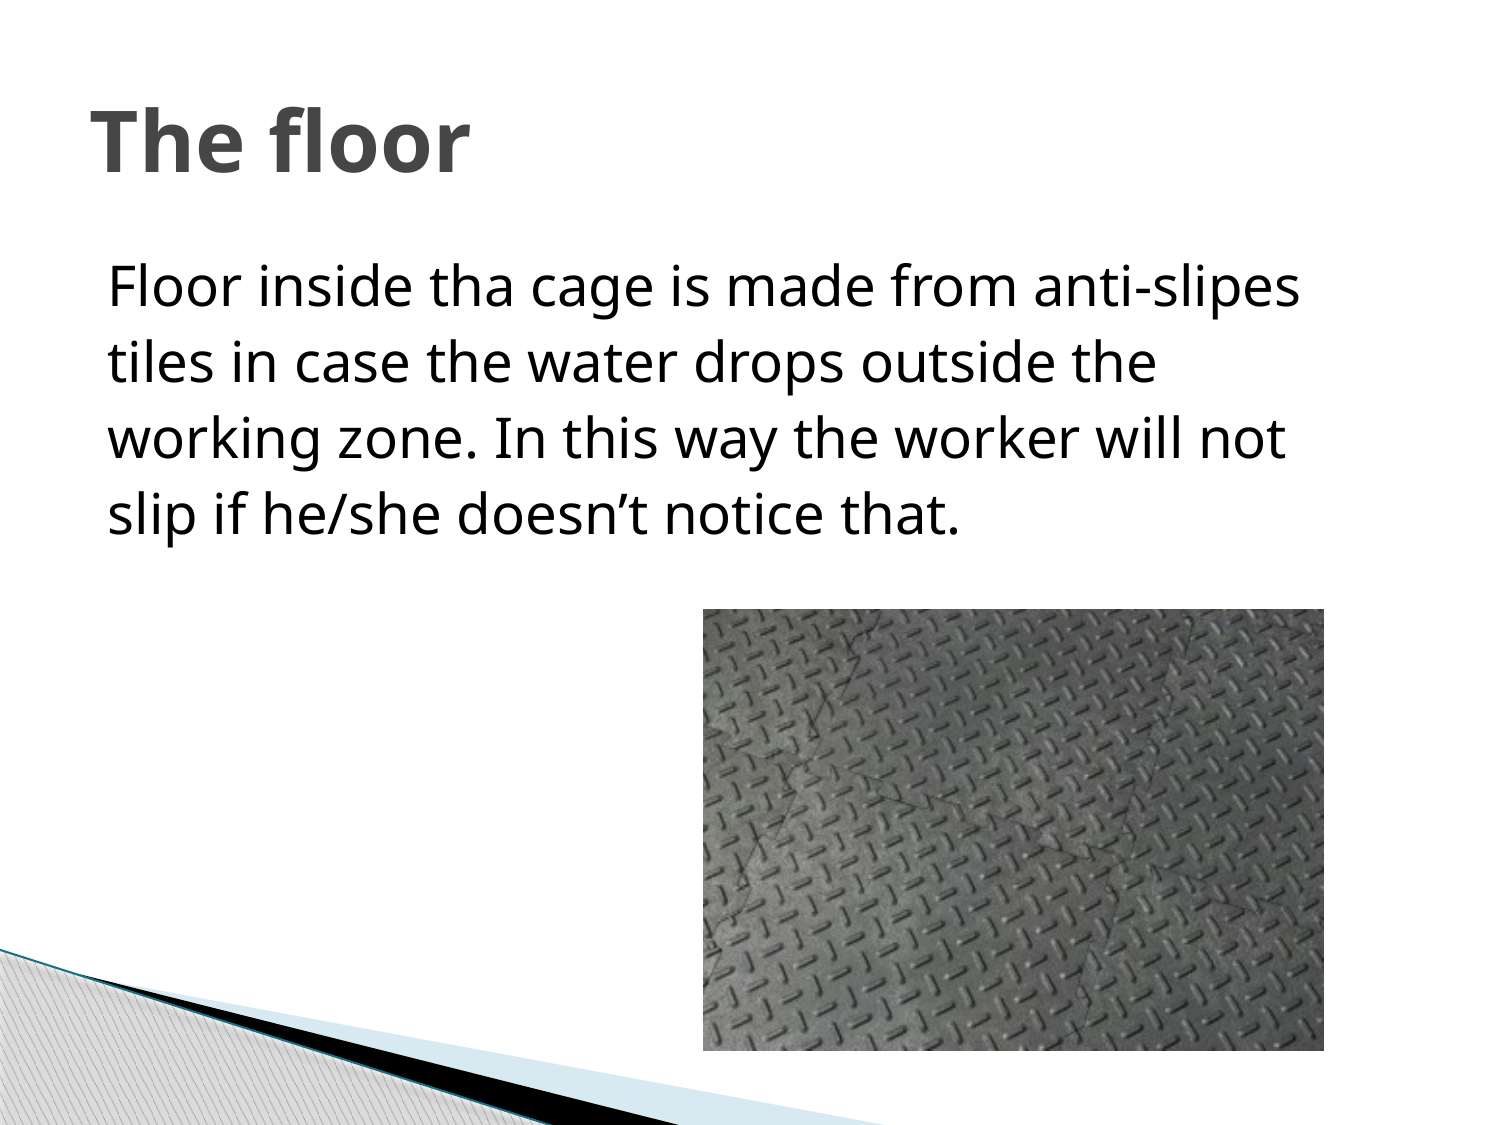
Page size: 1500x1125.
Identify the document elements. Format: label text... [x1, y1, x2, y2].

title The floor [75, 45, 1425, 233]
list Floor inside tha cage is made from anti-slipes tiles in case the water drops outside the working zone. In this way the worker will not slip if he/she doesn’t notice that. [75, 243, 1425, 986]
picture [702, 609, 1324, 1051]
